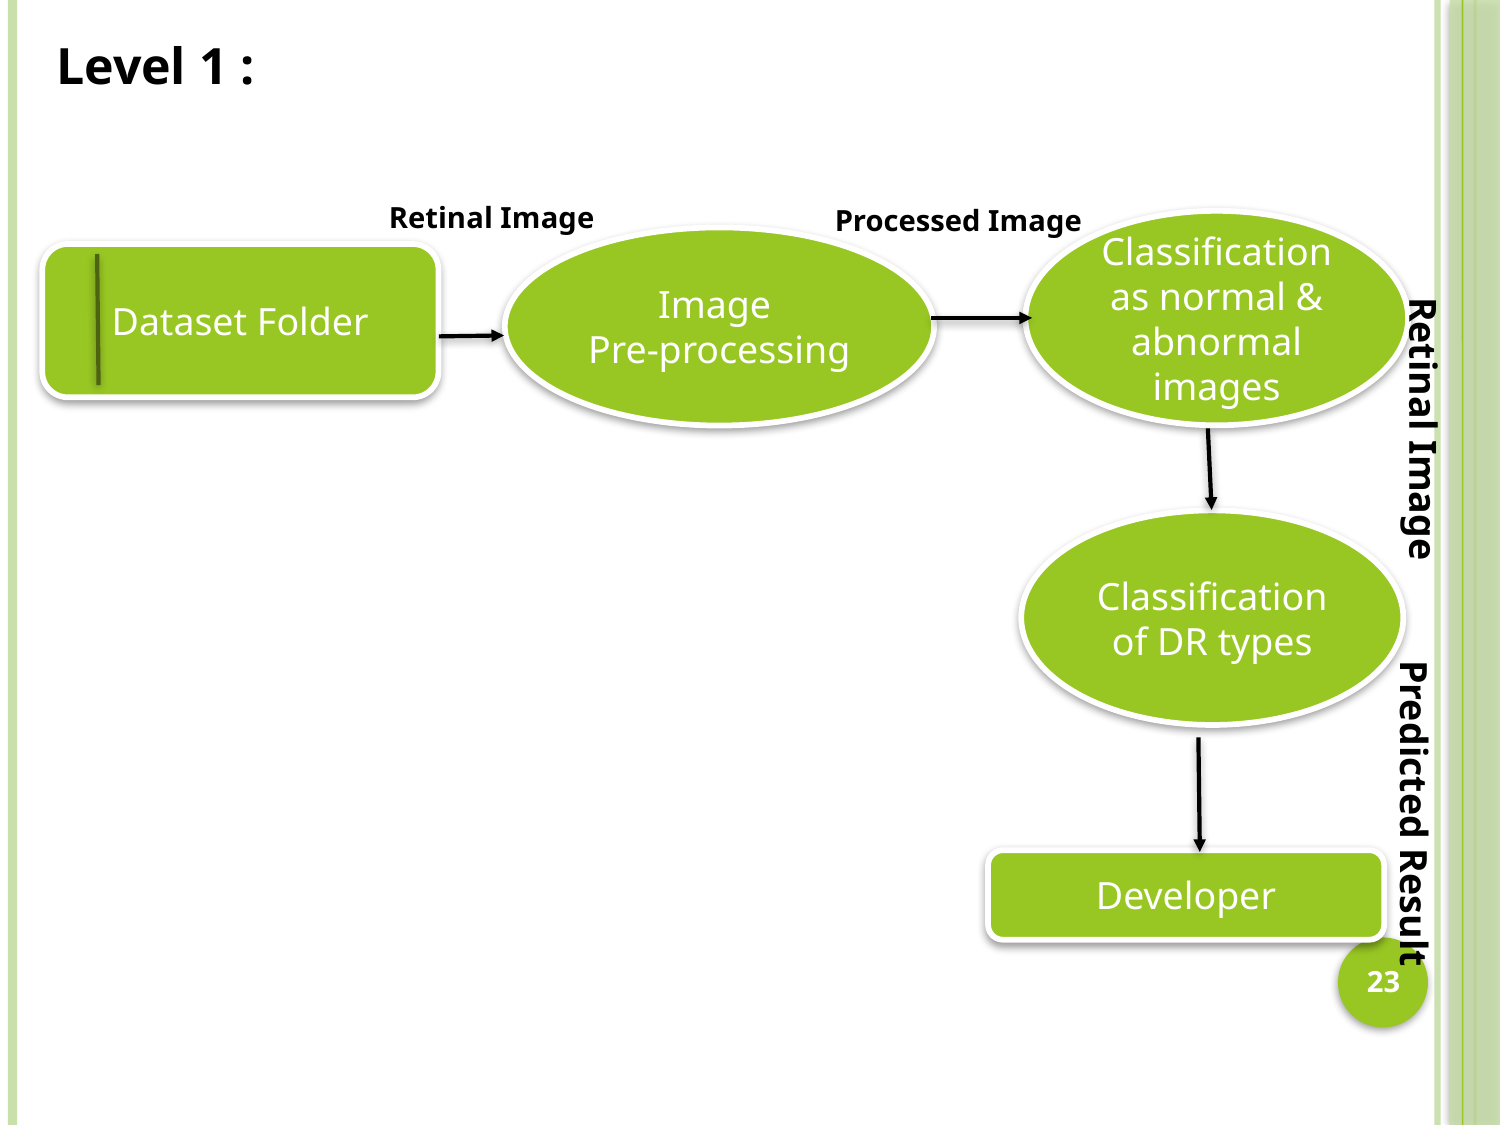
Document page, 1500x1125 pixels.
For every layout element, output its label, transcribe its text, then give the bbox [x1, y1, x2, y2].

text_box Dataset Folder [39, 241, 442, 401]
text_box Classification of DR types [1018, 507, 1407, 728]
text_box Level 1 : [41, 27, 610, 103]
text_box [1197, 736, 1201, 853]
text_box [1207, 427, 1213, 511]
text_box Developer [985, 847, 1384, 943]
text_box Retinal Image [373, 191, 710, 242]
text_box Retinal Image [1394, 282, 1455, 619]
text_box Predicted Result [1384, 645, 1445, 1053]
slide_number 23 [1333, 948, 1384, 1027]
text_box Classification as normal & abnormal images [1022, 207, 1401, 429]
text_box Image Pre-processing [501, 224, 937, 429]
text_box Processed Image [819, 194, 1187, 245]
